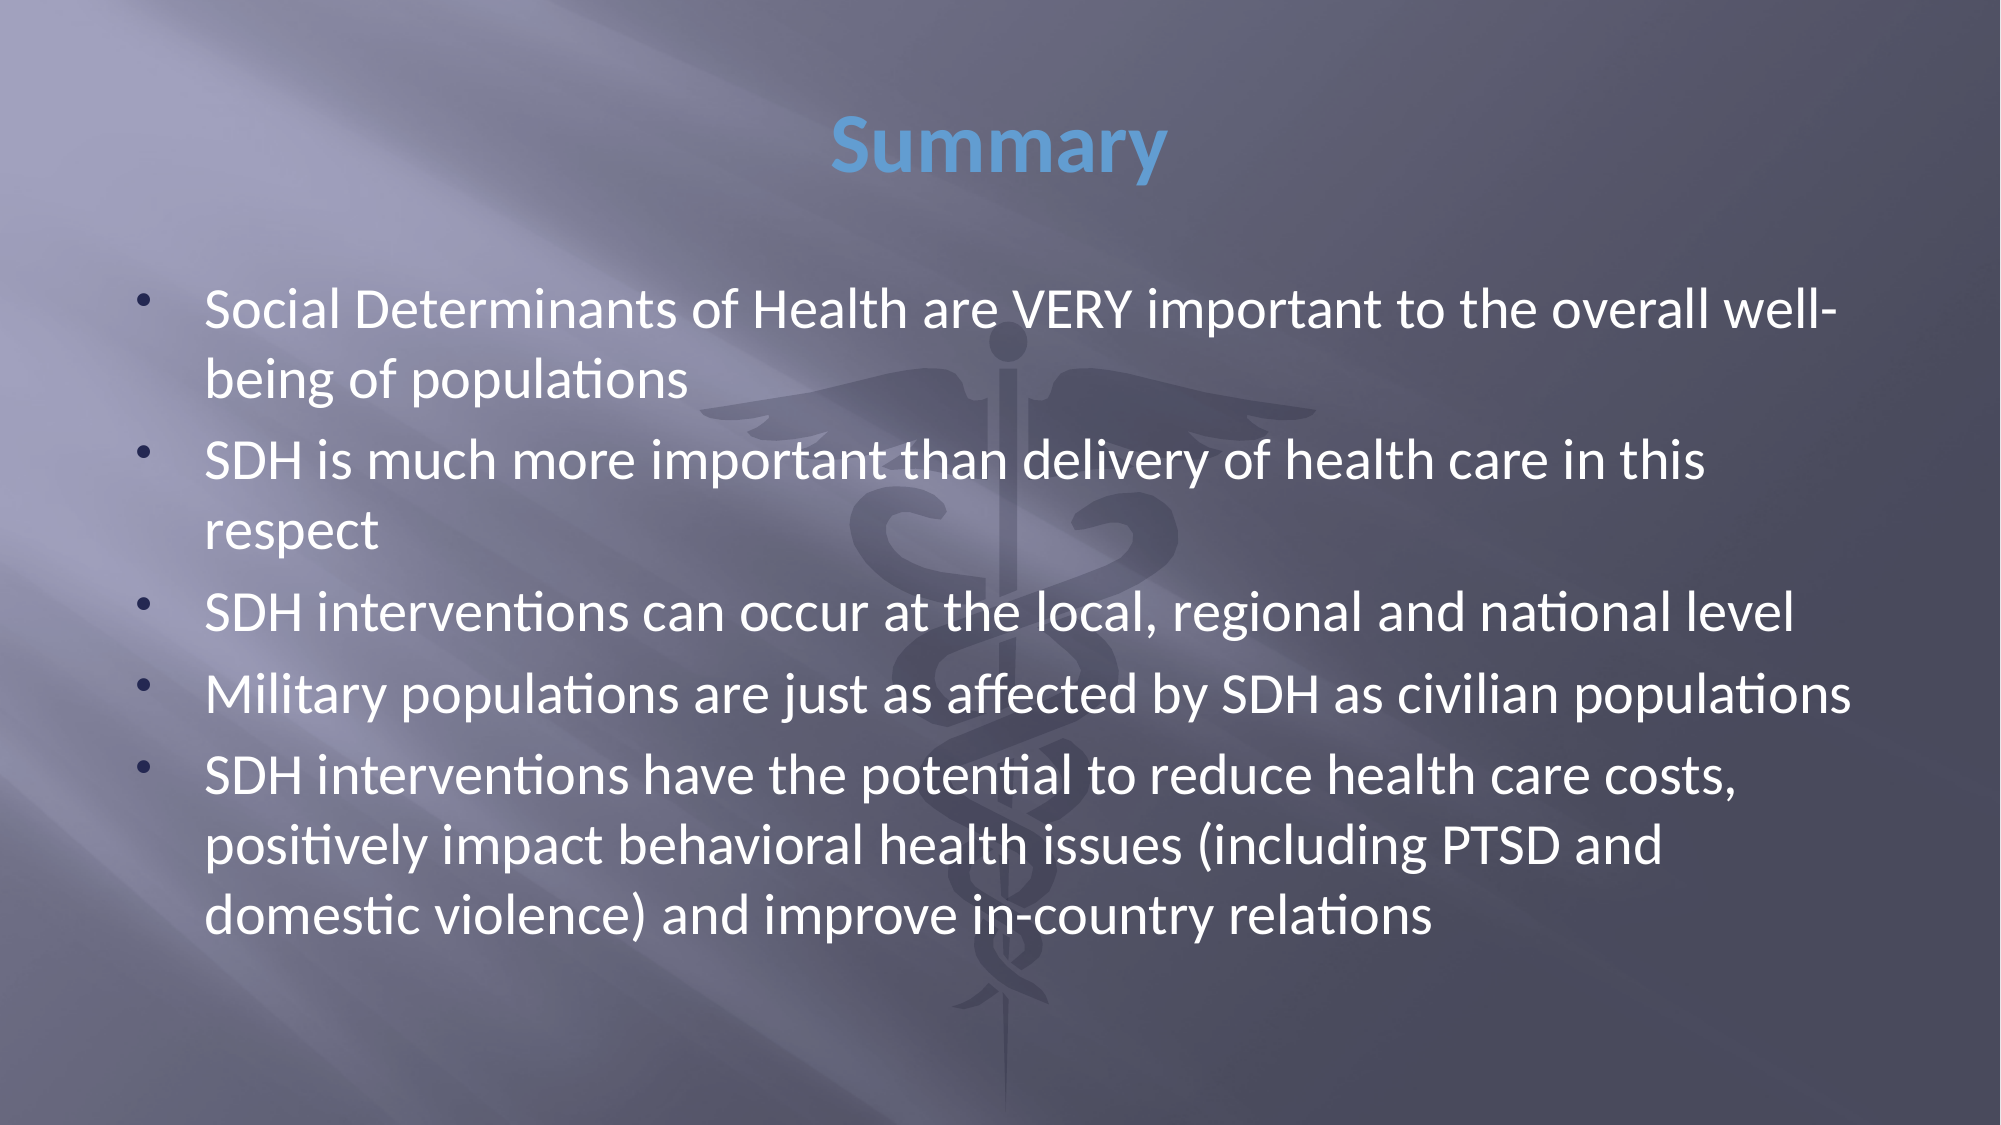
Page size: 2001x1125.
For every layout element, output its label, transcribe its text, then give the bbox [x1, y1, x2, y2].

title Summary [99, 45, 1900, 233]
list Social Determinants of Health are VERY important to the overall well-being of populations SDH is much more important than delivery of health care in this respect SDH interventions can occur at the local, regional and national level Military populations are just as affected by SDH as civilian populations SDH interventions have the potential to reduce health care costs, positively impact behavioral health issues (including PTSD and domestic violence) and improve in-country relations [99, 262, 1900, 1035]
